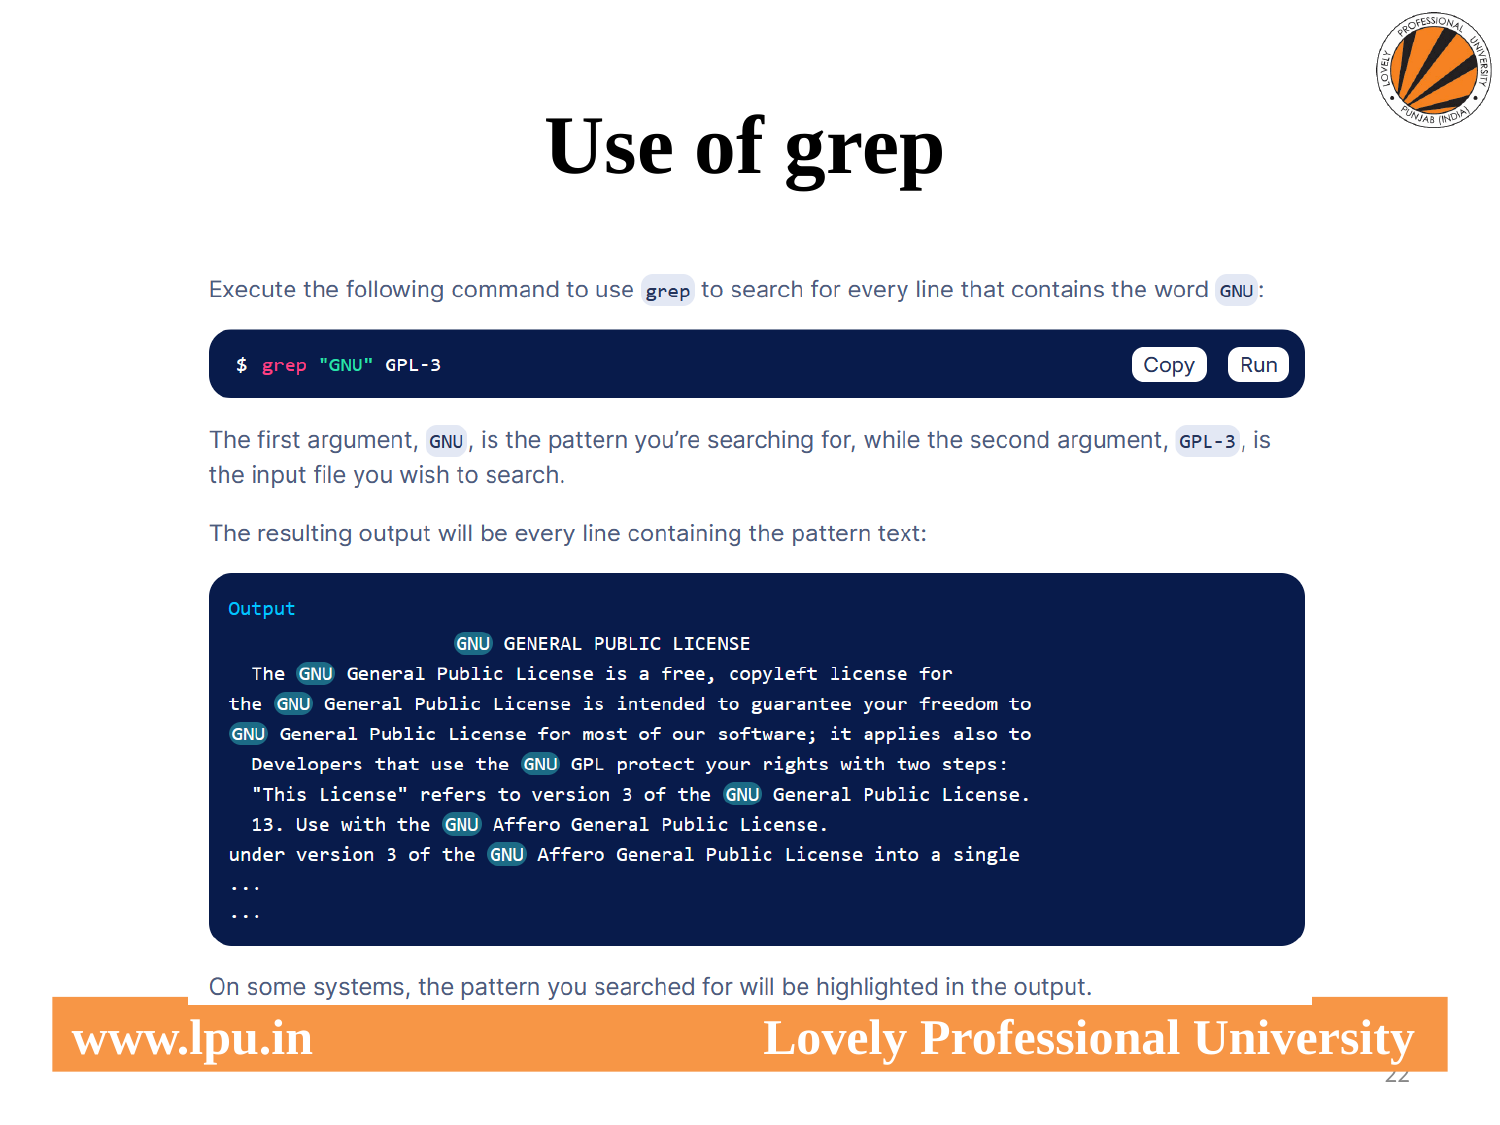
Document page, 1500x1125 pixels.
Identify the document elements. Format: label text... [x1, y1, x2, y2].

picture [1375, 11, 1492, 128]
text_box www.lpu.in Lovely Professional University [52, 996, 1448, 1072]
title Use of grep [70, 46, 1421, 235]
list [188, 262, 1312, 1006]
text_box 22 [1074, 1072, 1425, 1103]
